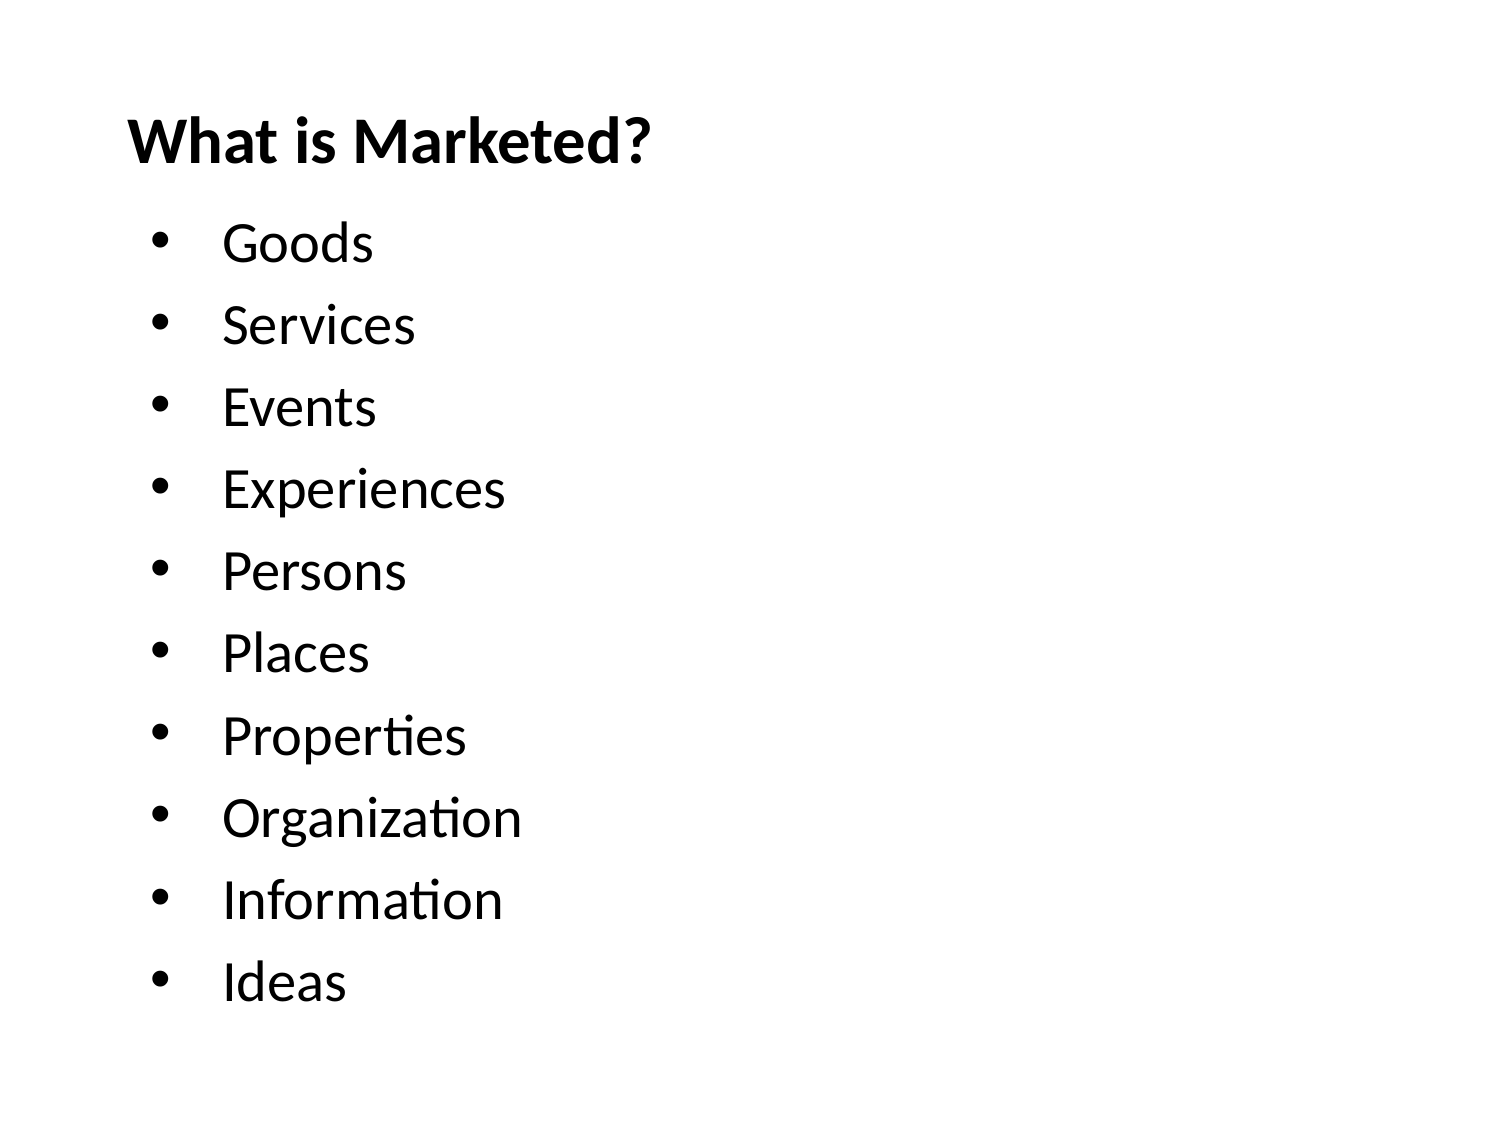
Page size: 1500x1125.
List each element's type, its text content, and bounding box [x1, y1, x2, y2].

subtitle Goods Services Events Experiences Persons Places Properties Organization Information Ideas [135, 196, 1275, 1024]
title What is Marketed? [112, 54, 1388, 220]
